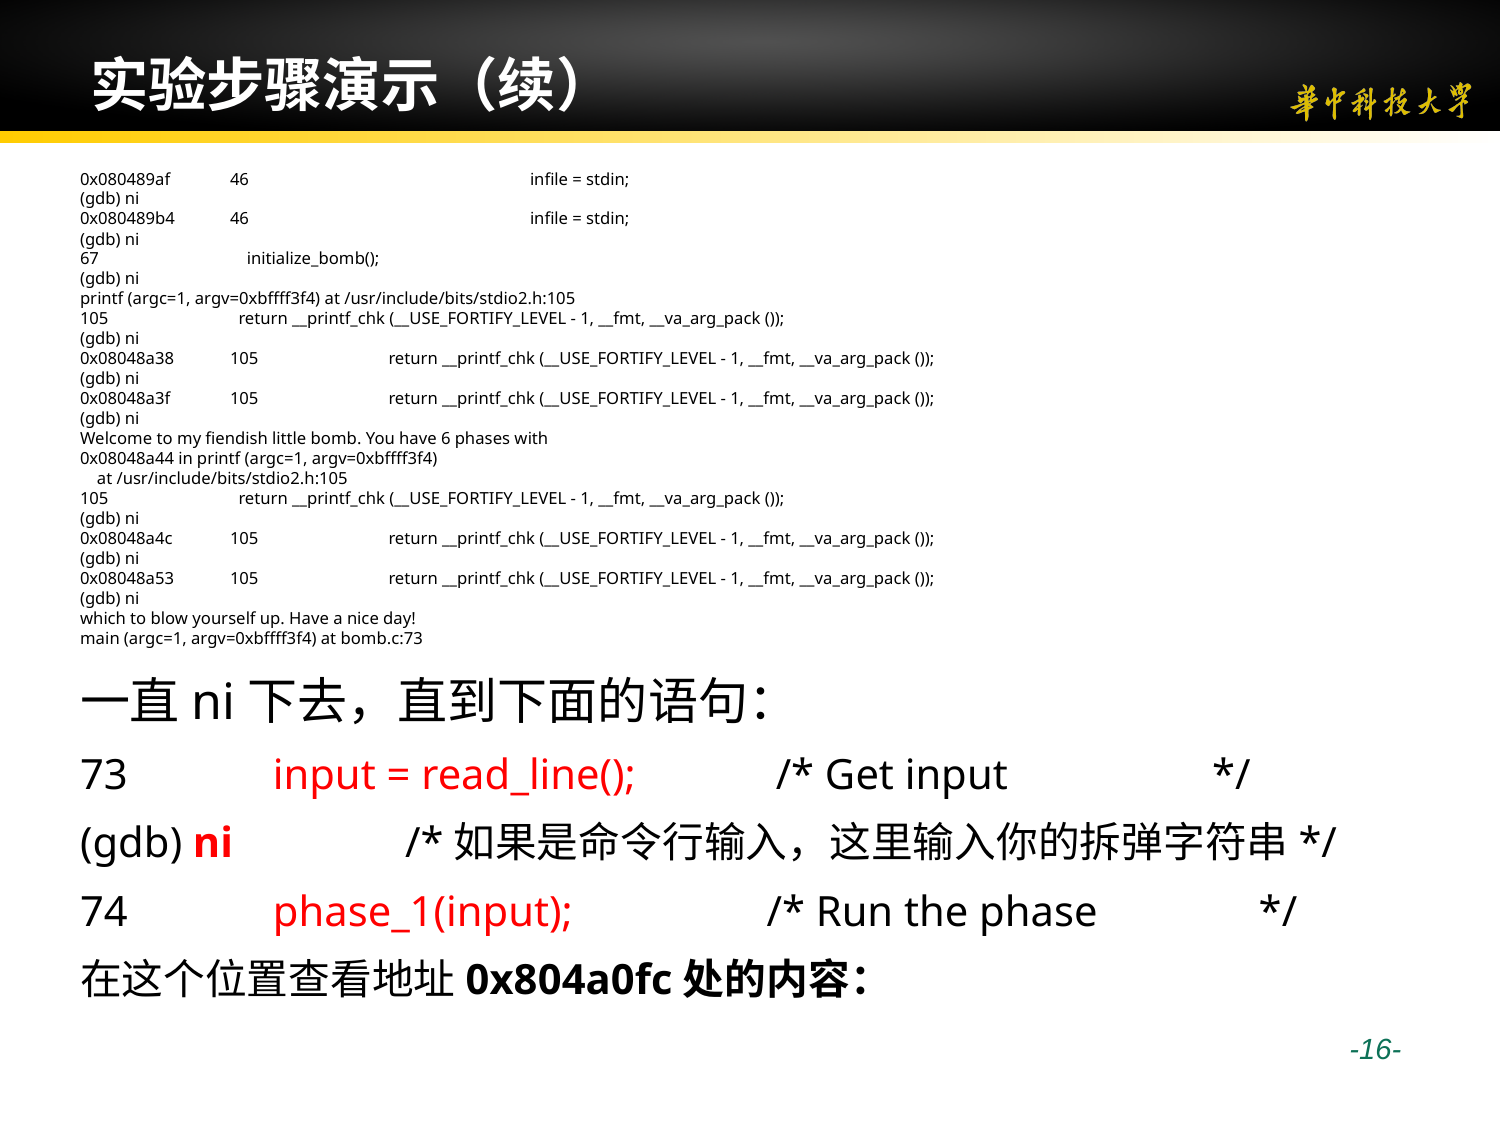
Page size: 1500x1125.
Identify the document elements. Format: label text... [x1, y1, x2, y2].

picture [0, 0, 1500, 131]
title 实验步骤演示（续） [74, 34, 1426, 131]
list 0x080489af 46 infile = stdin; (gdb) ni 0x080489b4 46 infile = stdin; (gdb) ni 67 initialize_bomb(); (gdb) ni printf (argc=1, argv=0xbffff3f4) at /usr/include/bits/stdio2.h:105 105 return __printf_chk (__USE_FORTIFY_LEVEL - 1, __fmt, __va_arg_pack ()); (gdb) ni 0x08048a38 105 return __printf_chk (__USE_FORTIFY_LEVEL - 1, __fmt, __va_arg_pack ()); (gdb) ni 0x08048a3f 105 return __printf_chk (__USE_FORTIFY_LEVEL - 1, __fmt, __va_arg_pack ()); (gdb) ni Welcome to my fiendish little bomb. You have 6 phases with 0x08048a44 in printf (argc=1, argv=0xbffff3f4) at /usr/include/bits/stdio2.h:105 105 return __printf_chk (__USE_FORTIFY_LEVEL - 1, __fmt, __va_arg_pack ()); (gdb) ni 0x08048a4c 105 return __printf_chk (__USE_FORTIFY_LEVEL - 1, __fmt, __va_arg_pack ()); (gdb) ni 0x08048a53 105 return __printf_chk (__USE_FORTIFY_LEVEL - 1, __fmt, __va_arg_pack ()); (gdb) ni which to blow yourself up. Have a nice day! main (argc=1, argv=0xbffff3f4) at bomb.c:73 一直ni下去，直到下面的语句： 73 input = read_line(); /* Get input */ (gdb) ni /*如果是命令行输入，这里输入你的拆弹字符串*/ 74 phase_1(input); /* Run the phase */ 在这个位置查看地址0x804a0fc处的内容： [64, 160, 1483, 1107]
slide_number -16- [1257, 1023, 1425, 1102]
